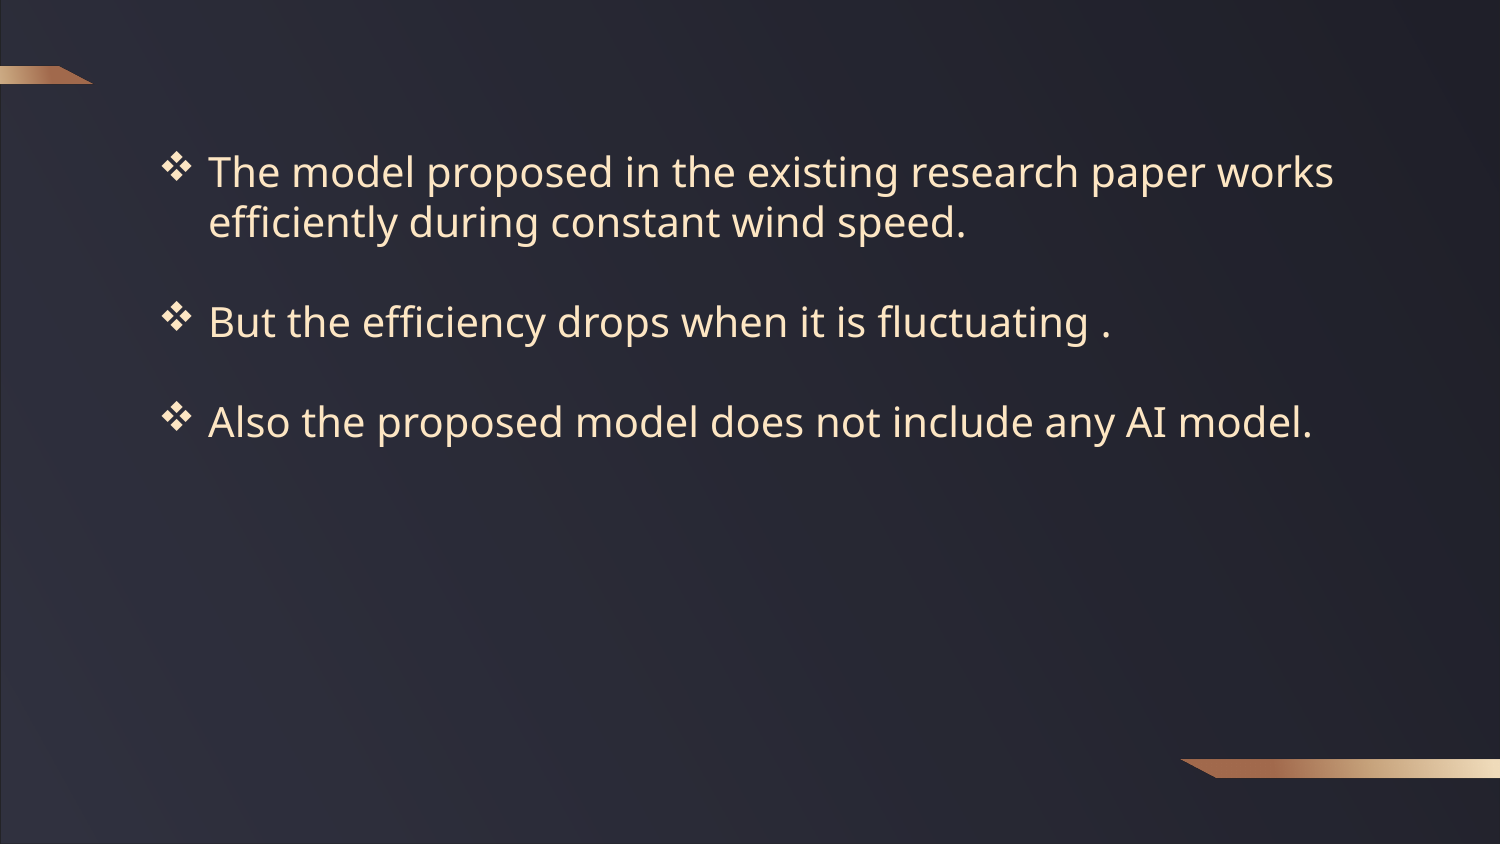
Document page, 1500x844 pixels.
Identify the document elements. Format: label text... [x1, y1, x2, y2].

list The model proposed in the existing research paper works efficiently during constant wind speed. But the efficiency drops when it is fluctuating . Also the proposed model does not include any AI model. [118, 130, 1382, 749]
picture [0, 0, 1500, 844]
